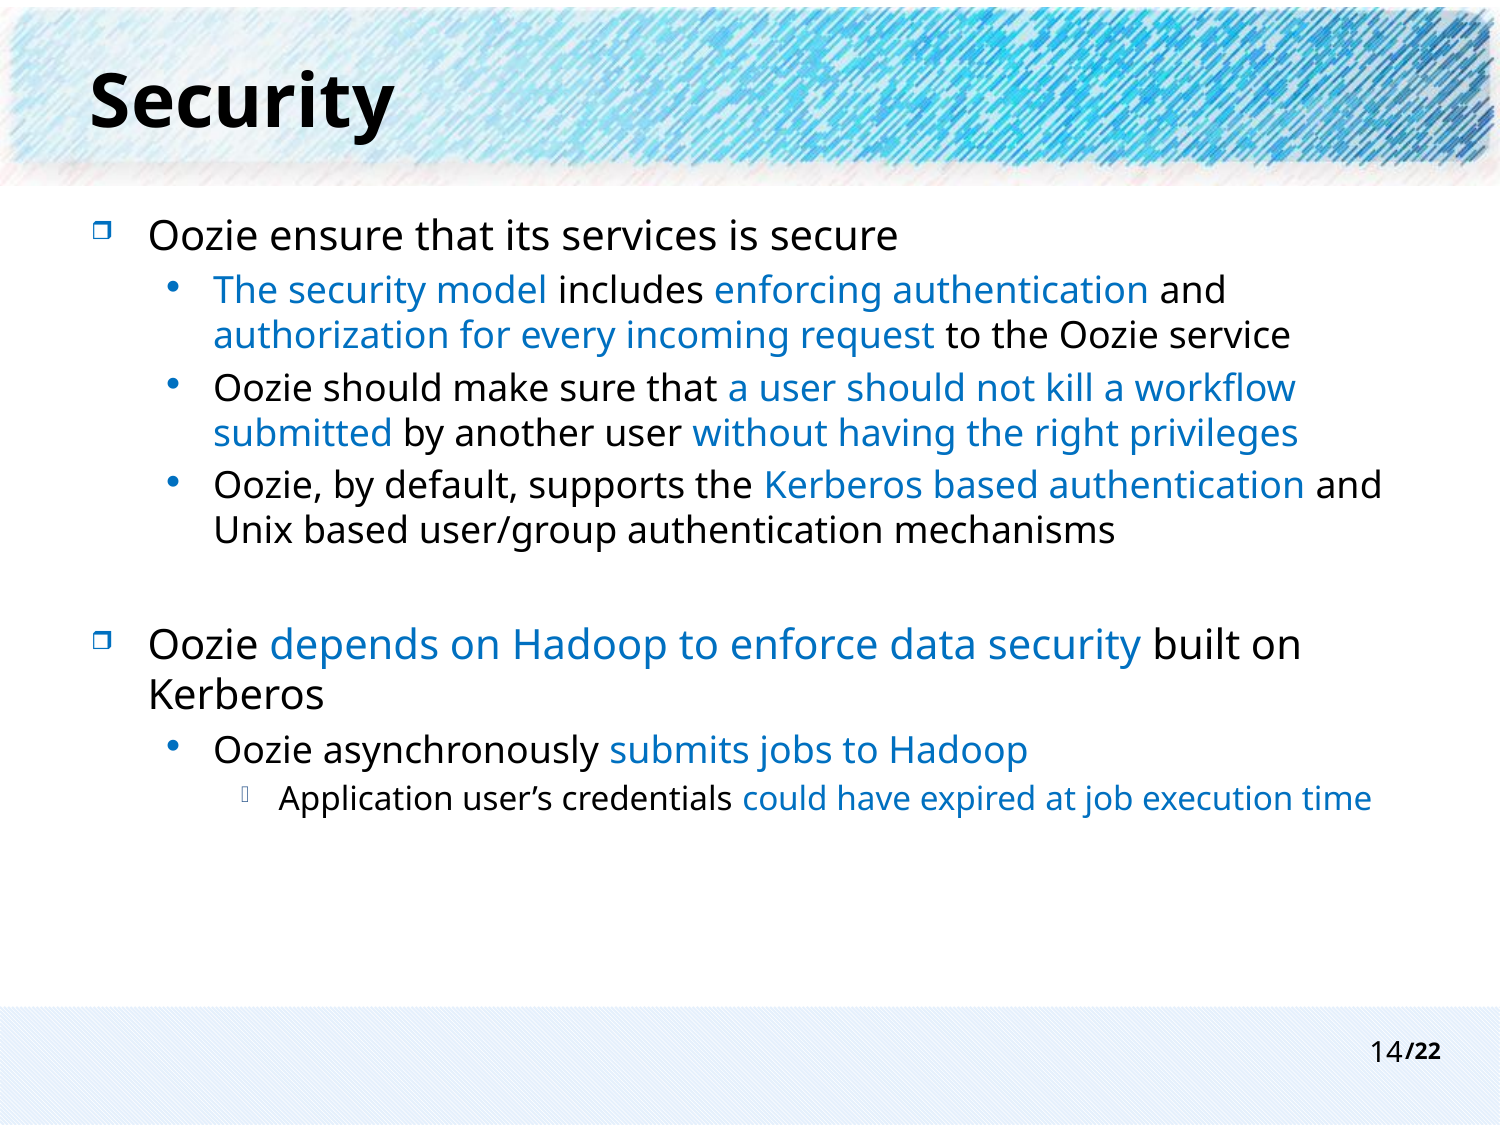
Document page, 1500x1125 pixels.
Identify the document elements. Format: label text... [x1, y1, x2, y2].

picture [0, 7, 1500, 186]
title Security [75, 45, 1425, 146]
list Oozie ensure that its services is secure The security model includes enforcing authentication and authorization for every incoming request to the Oozie service Oozie should make sure that a user should not kill a workflow submitted by another user without having the right privileges Oozie, by default, supports the Kerberos based authentication and Unix based user/group authentication mechanisms Oozie depends on Hadoop to enforce data security built on Kerberos Oozie asynchronously submits jobs to Hadoop Application user’s credentials could have expired at job execution time [76, 201, 1427, 944]
slide_number 14 [1354, 1026, 1452, 1087]
